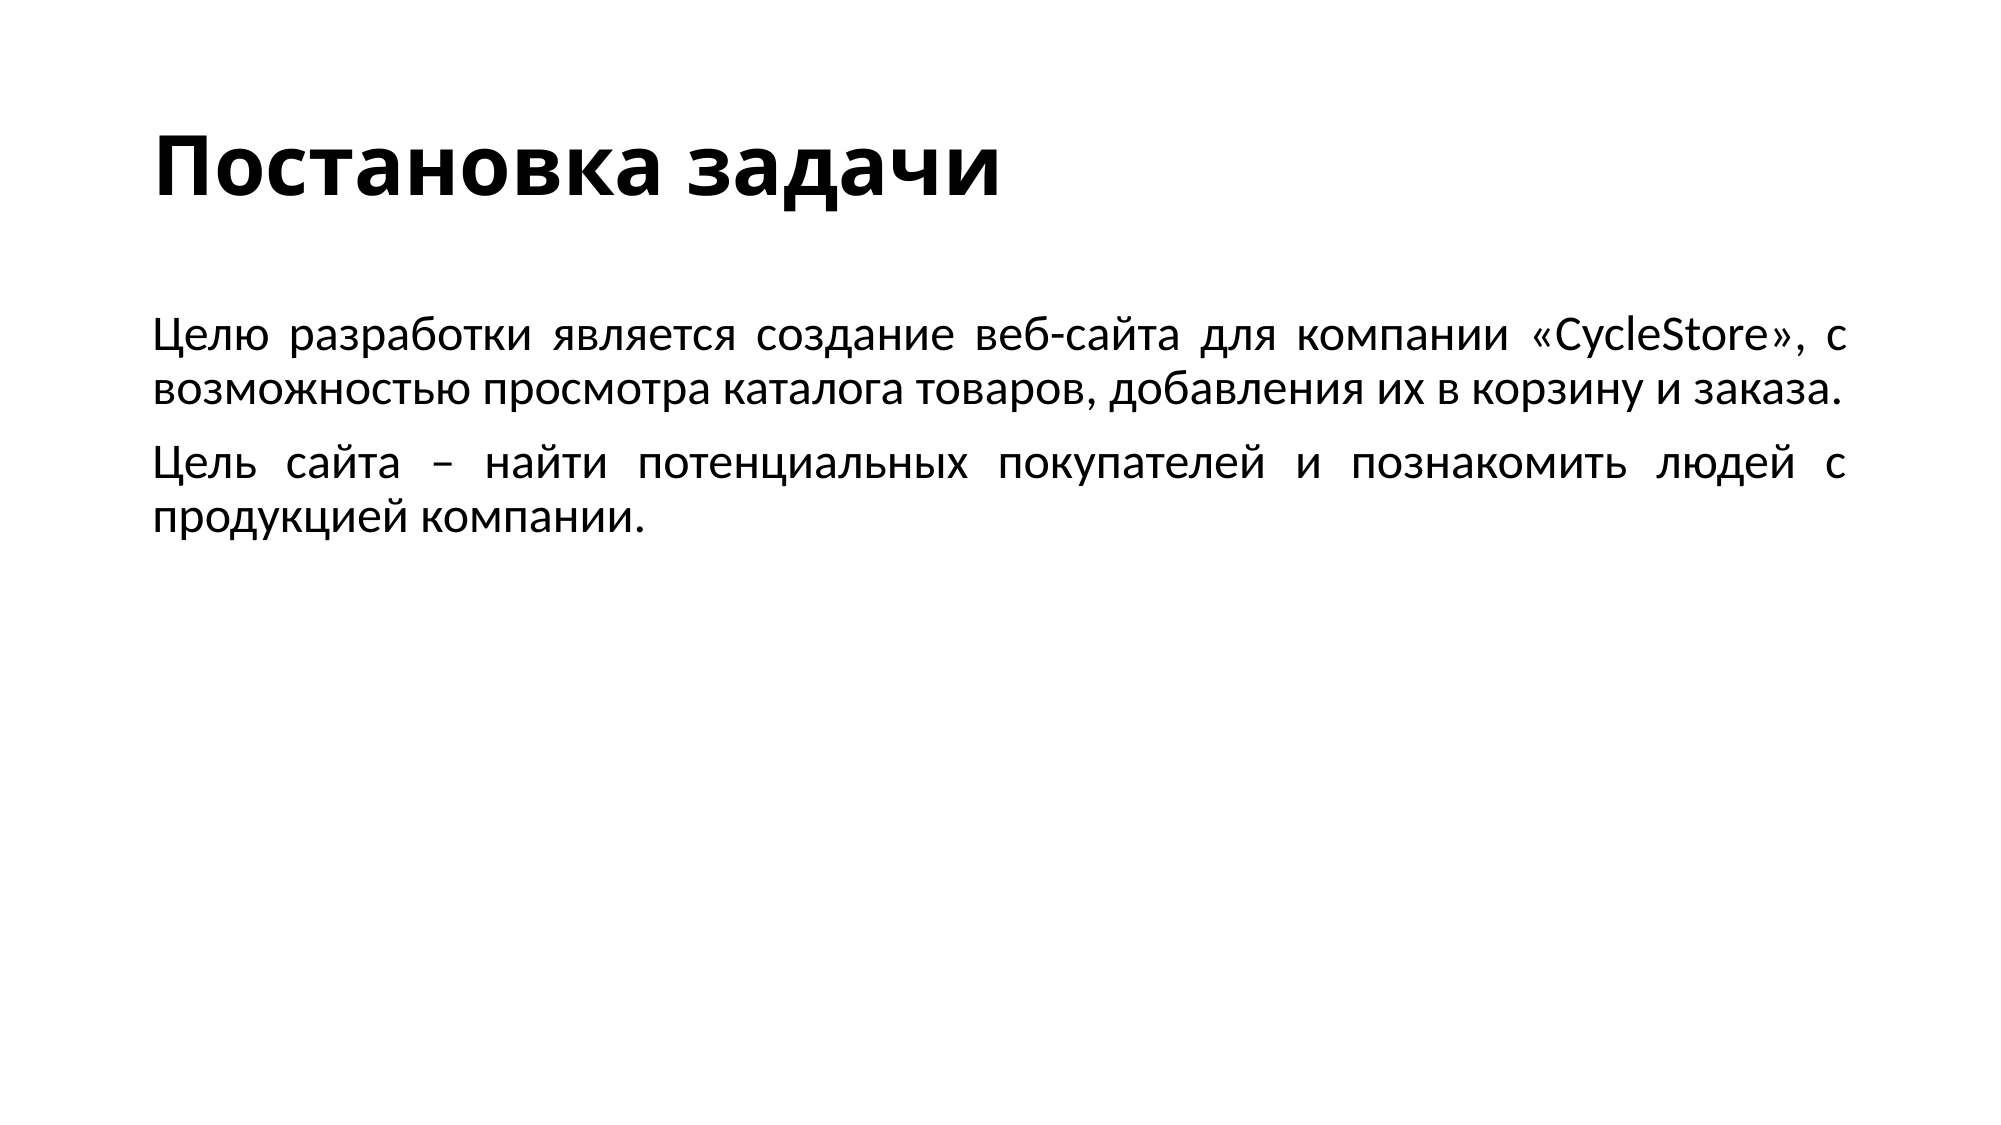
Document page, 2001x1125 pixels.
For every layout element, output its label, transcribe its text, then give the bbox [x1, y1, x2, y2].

list Целю разработки является создание веб-сайта для компании «CycleStore», с возможностью просмотра каталога товаров, добавления их в корзину и заказа. Цель сайта – найти потенциальных покупателей и познакомить людей с продукцией компании. [137, 299, 1863, 1014]
title Постановка задачи [137, 59, 1863, 278]
